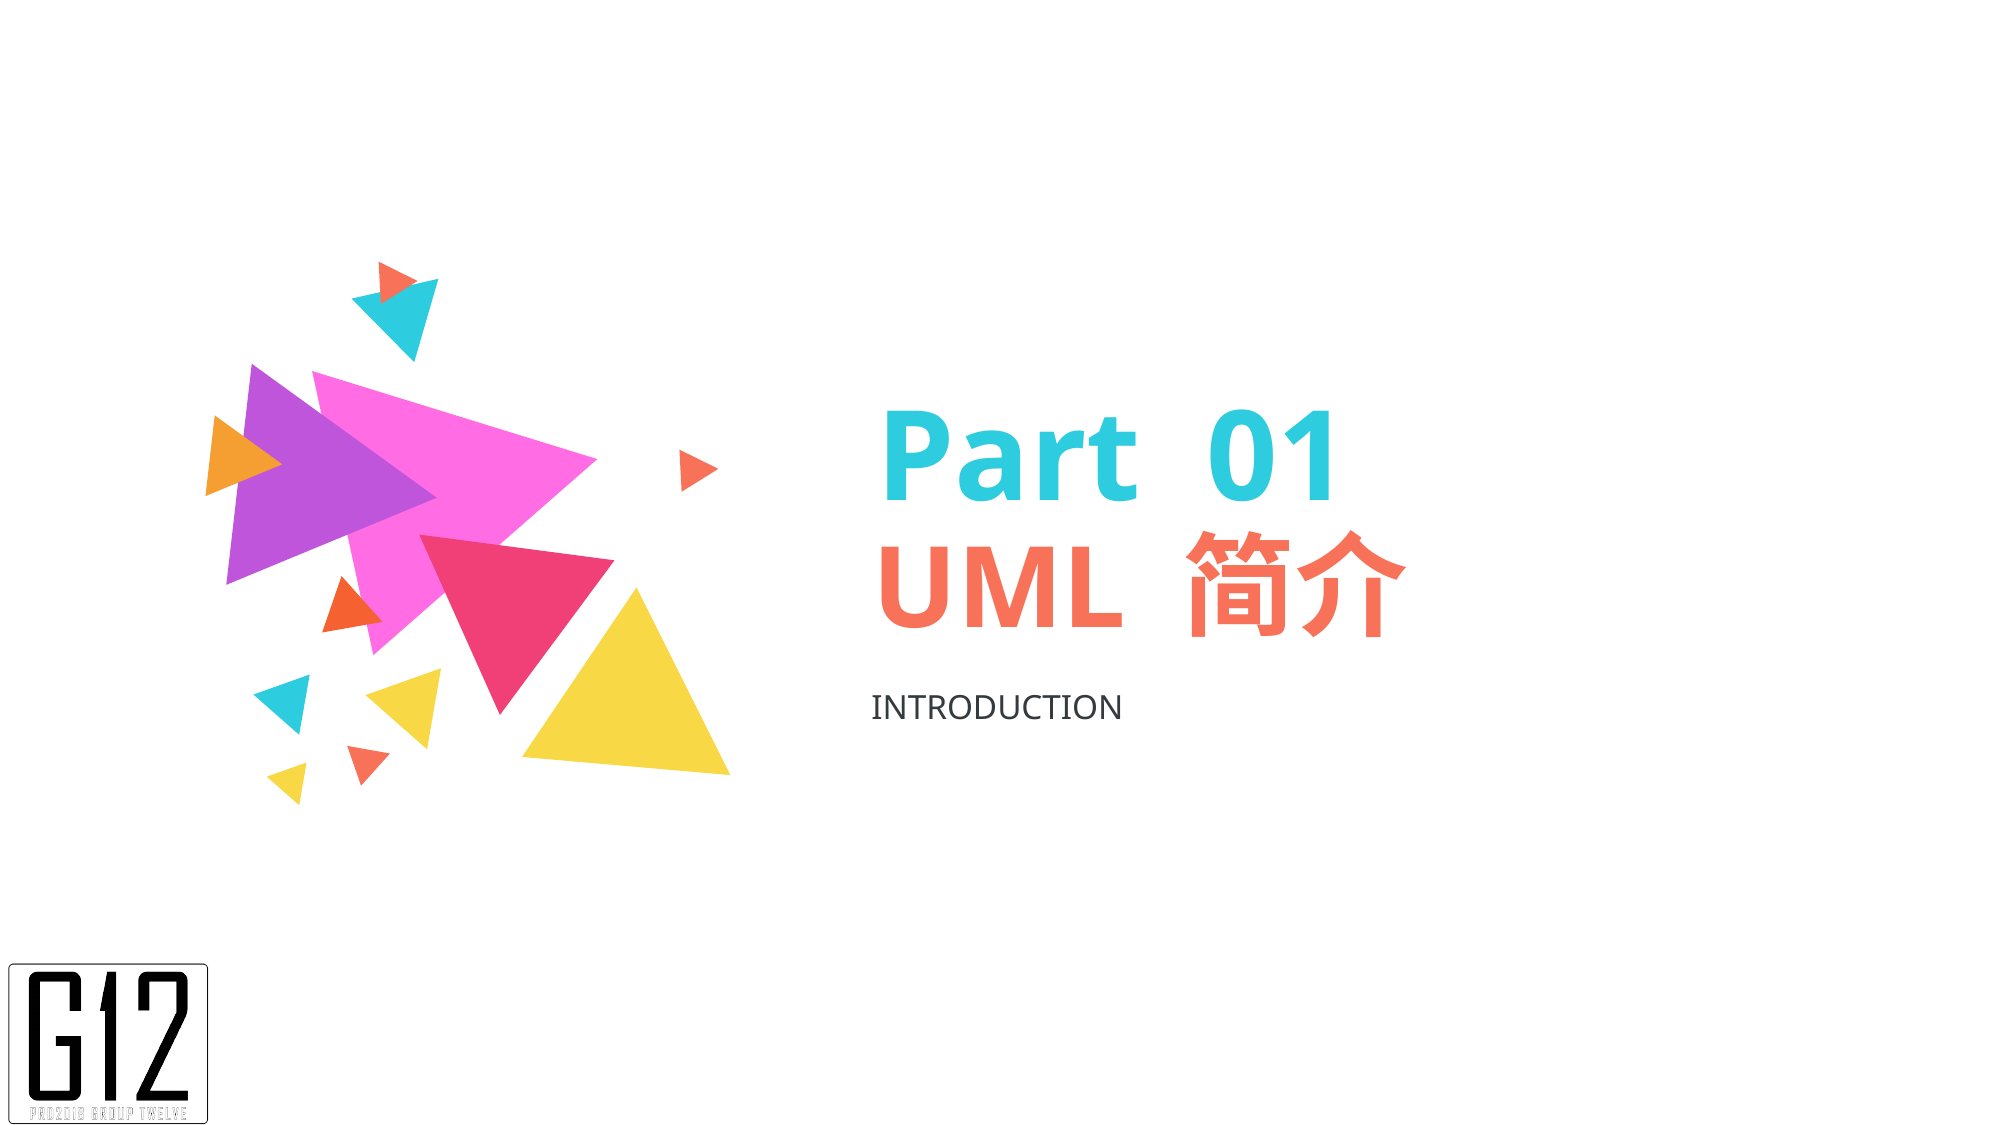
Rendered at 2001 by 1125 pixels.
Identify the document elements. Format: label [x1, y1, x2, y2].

text_box [310, 369, 600, 658]
text_box [520, 585, 733, 777]
text_box [349, 277, 440, 365]
text_box [363, 666, 443, 752]
picture [3, 942, 214, 1125]
text_box [264, 760, 308, 808]
text_box [417, 533, 617, 717]
text_box [678, 447, 721, 494]
text_box [345, 744, 392, 788]
text_box [320, 574, 385, 634]
text_box [856, 368, 1880, 735]
text_box [204, 413, 285, 498]
text_box [377, 259, 420, 306]
text_box [251, 672, 312, 737]
text_box [225, 361, 439, 587]
